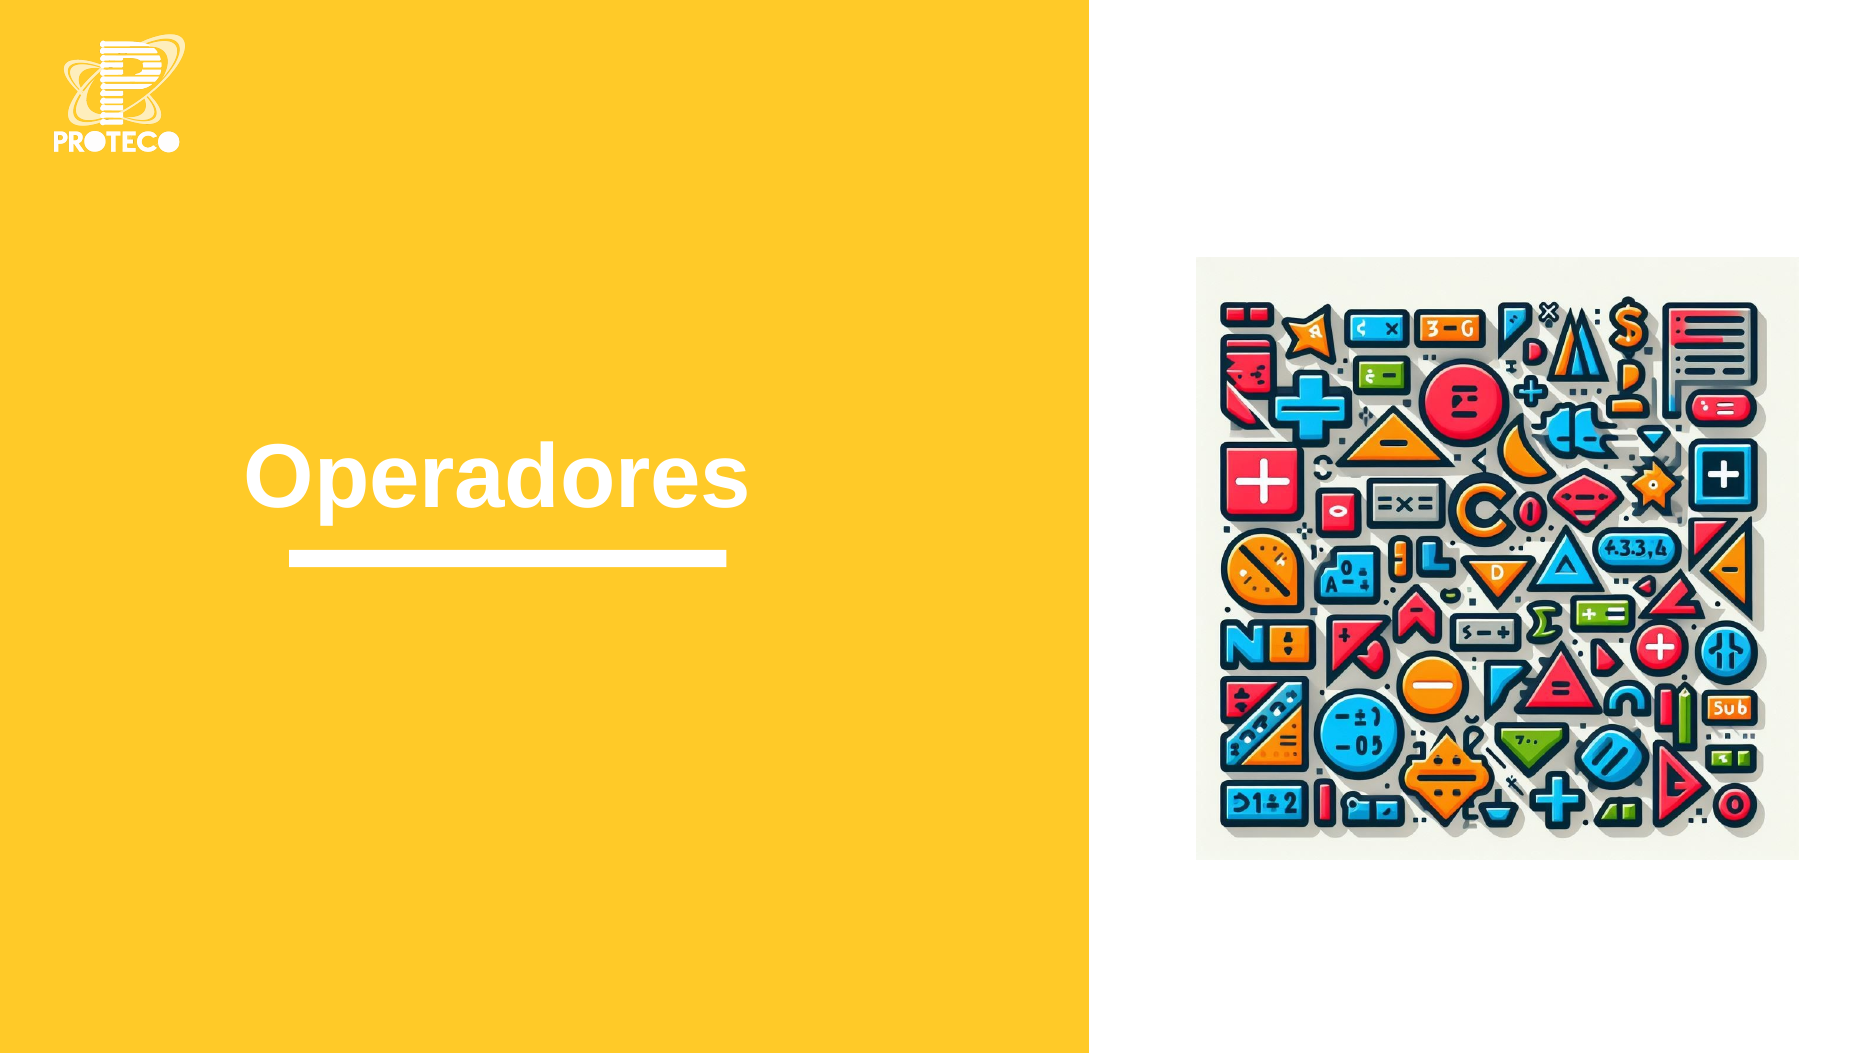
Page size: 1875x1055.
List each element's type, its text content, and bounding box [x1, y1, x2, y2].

picture [1196, 257, 1799, 860]
title Operadores [241, 415, 756, 594]
text_box [289, 549, 727, 568]
picture [29, 27, 215, 165]
